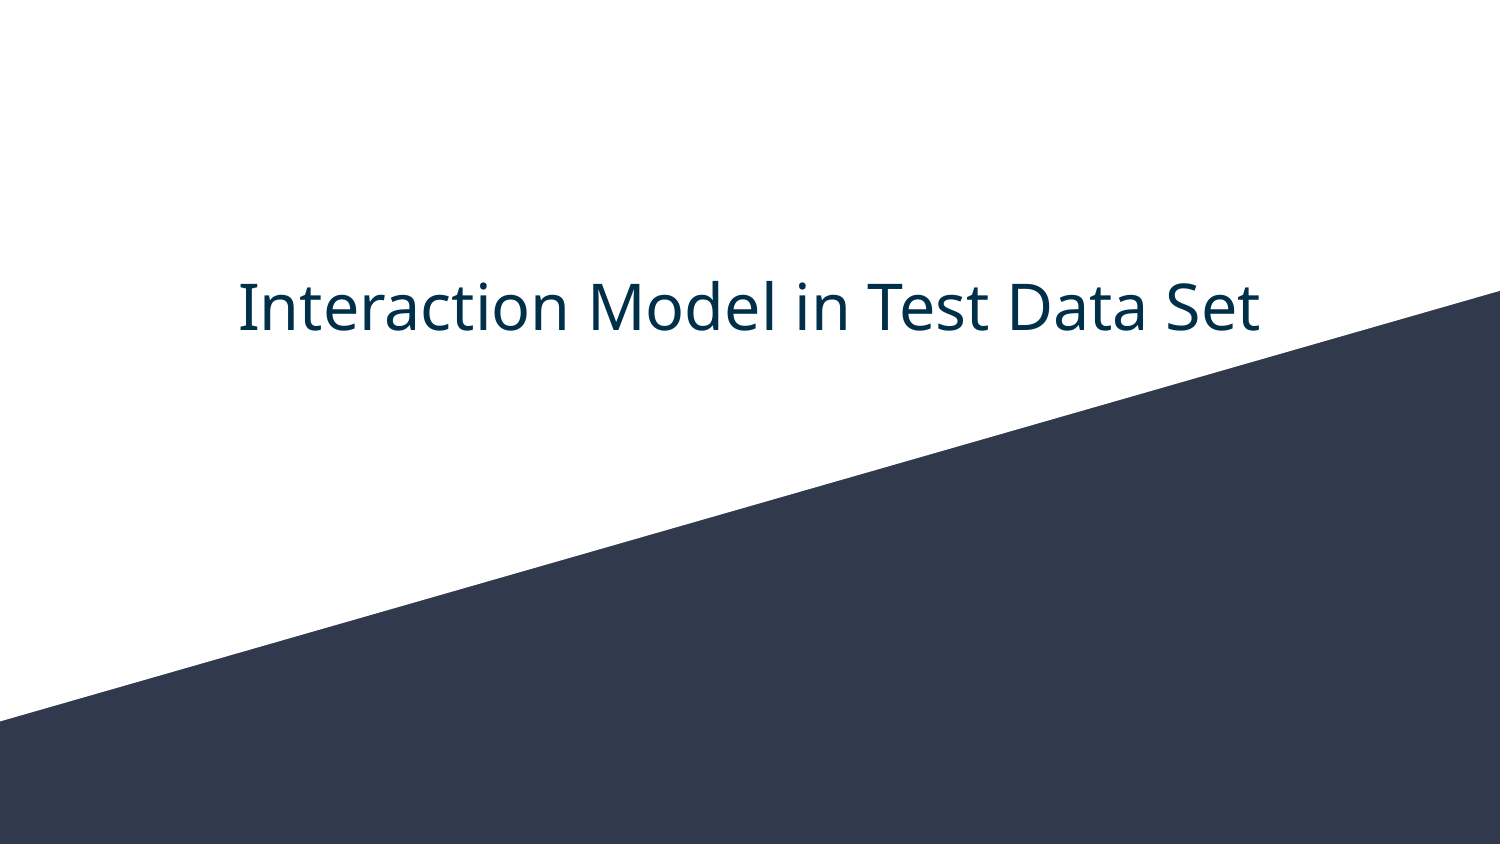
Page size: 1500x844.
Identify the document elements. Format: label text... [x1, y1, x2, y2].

title Interaction Model in Test Data Set [51, 251, 1449, 379]
